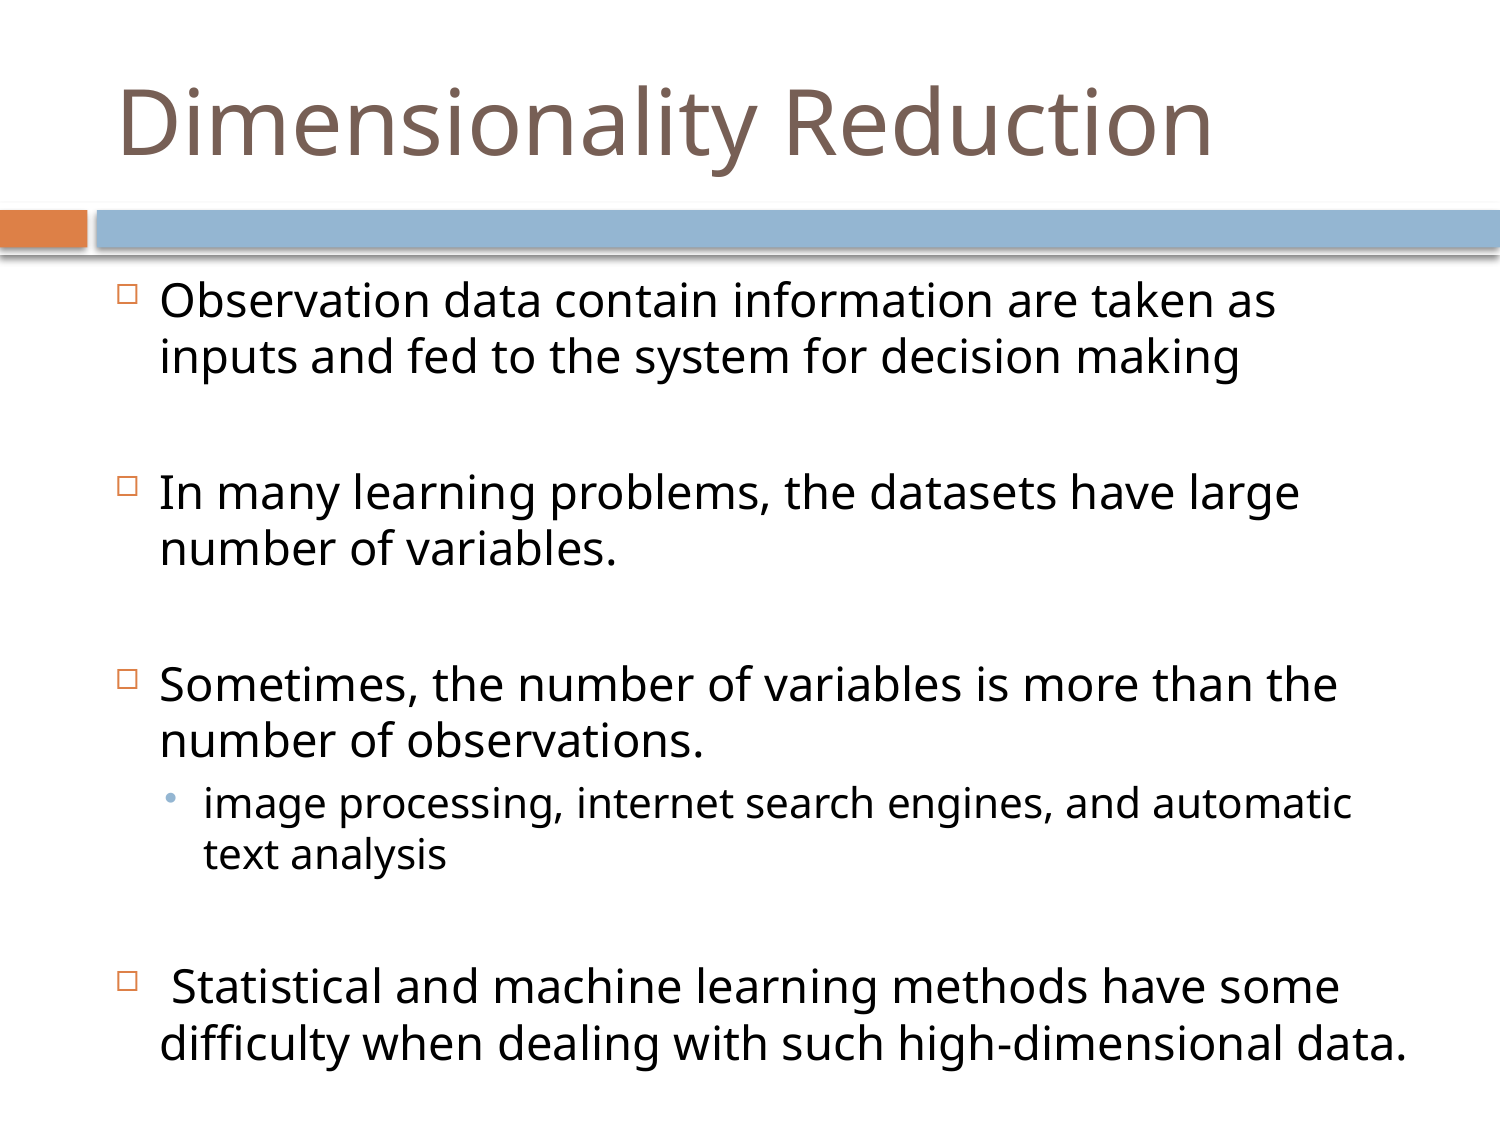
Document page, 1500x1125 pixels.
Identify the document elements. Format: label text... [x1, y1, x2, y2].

list Observation data contain information are taken as inputs and fed to the system for decision making In many learning problems, the datasets have large number of variables. Sometimes, the number of variables is more than the number of observations. image processing, internet search engines, and automatic text analysis Statistical and machine learning methods have some difficulty when dealing with such high-dimensional data. [100, 262, 1438, 1125]
title Dimensionality Reduction [100, 37, 1438, 200]
